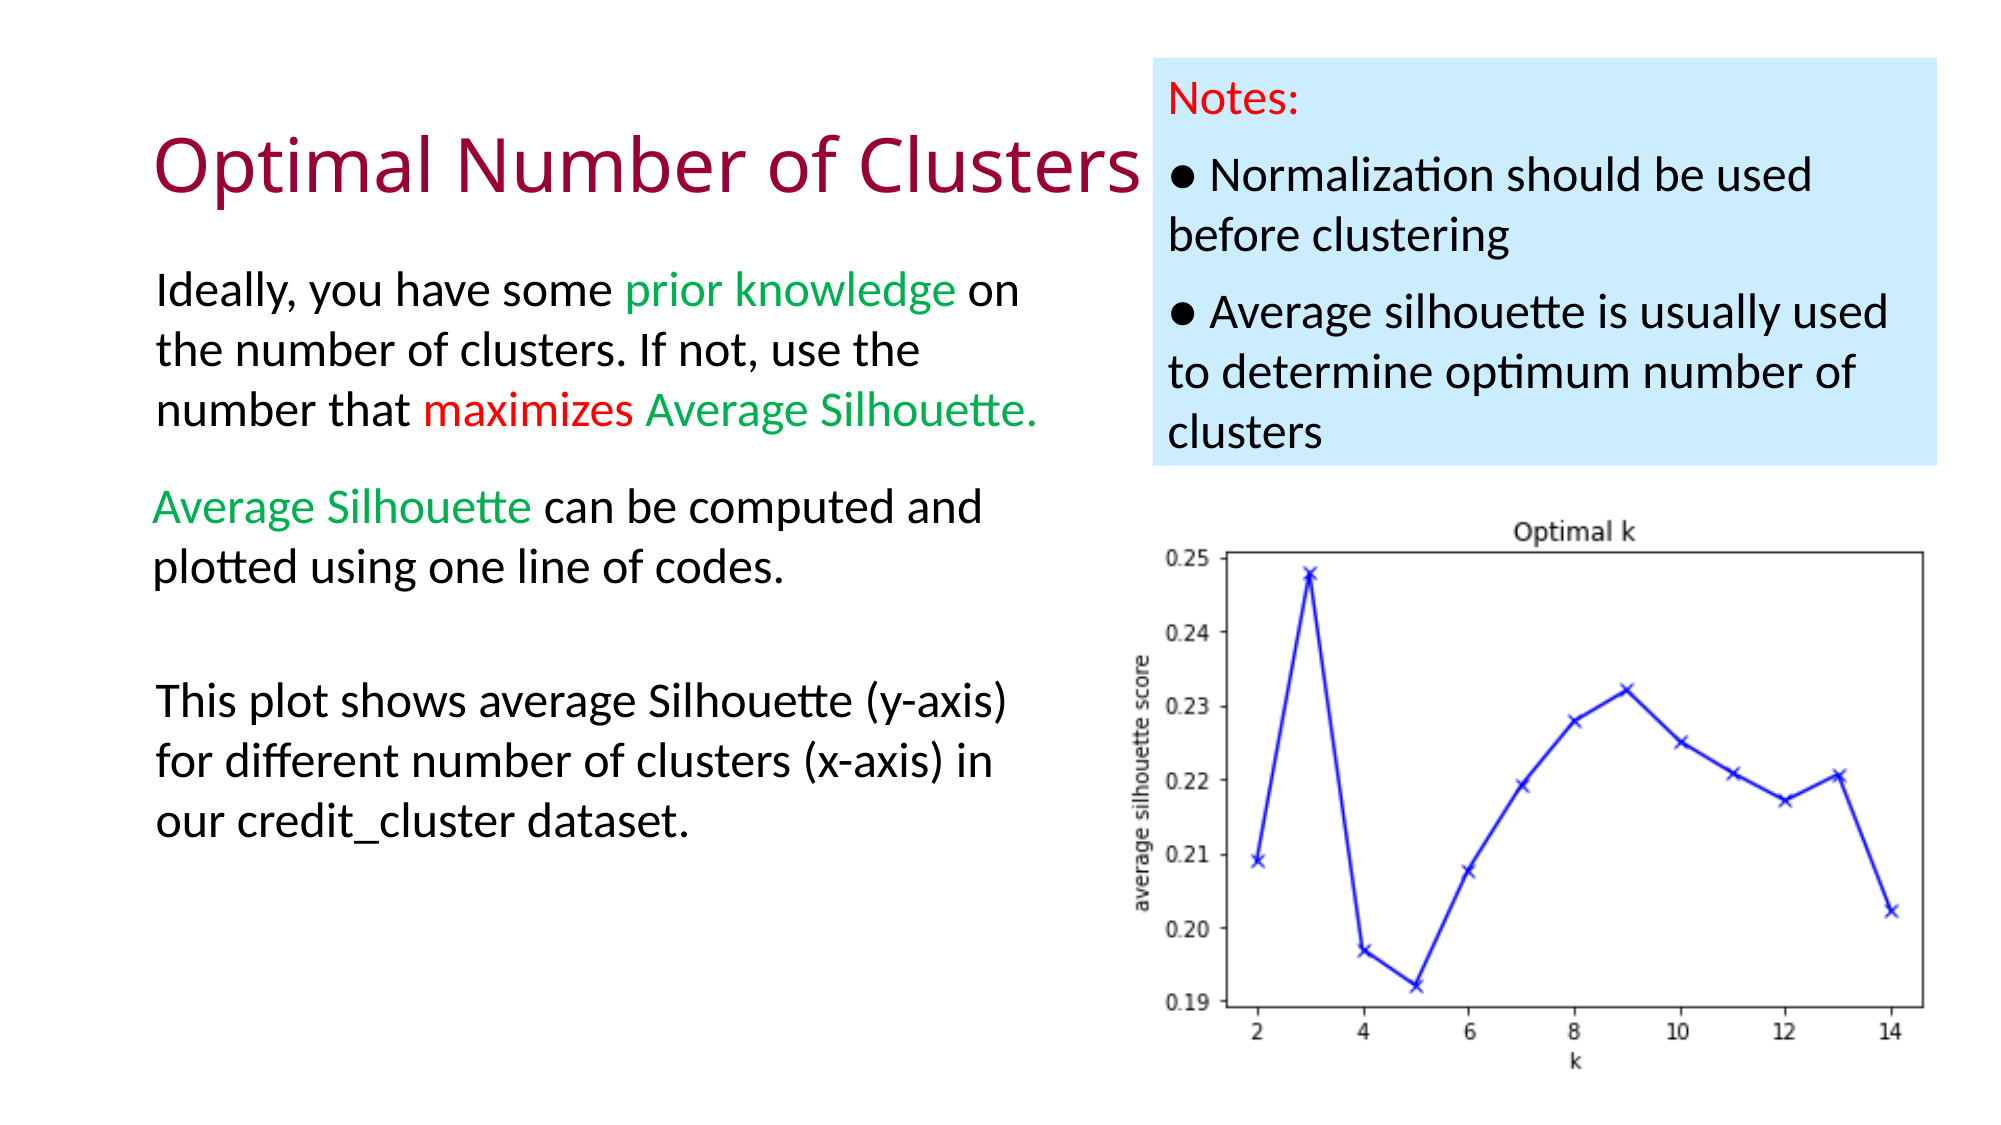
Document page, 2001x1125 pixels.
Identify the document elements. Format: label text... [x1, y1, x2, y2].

title Optimal Number of Clusters [137, 59, 1152, 278]
text_box Notes: ● Normalization should be used before clustering ● Average silhouette is usually used to determine optimum number of clusters [1152, 57, 1937, 466]
text_box Ideally, you have some prior knowledge on the number of clusters. If not, use the number that maximizes Average Silhouette. [140, 248, 1057, 444]
text_box Average Silhouette can be computed and plotted using one line of codes. [137, 466, 1053, 602]
text_box This plot shows average Silhouette (y-axis) for different number of clusters (x-axis) in our credit_cluster dataset. [140, 660, 1057, 855]
picture [1120, 506, 1937, 1086]
